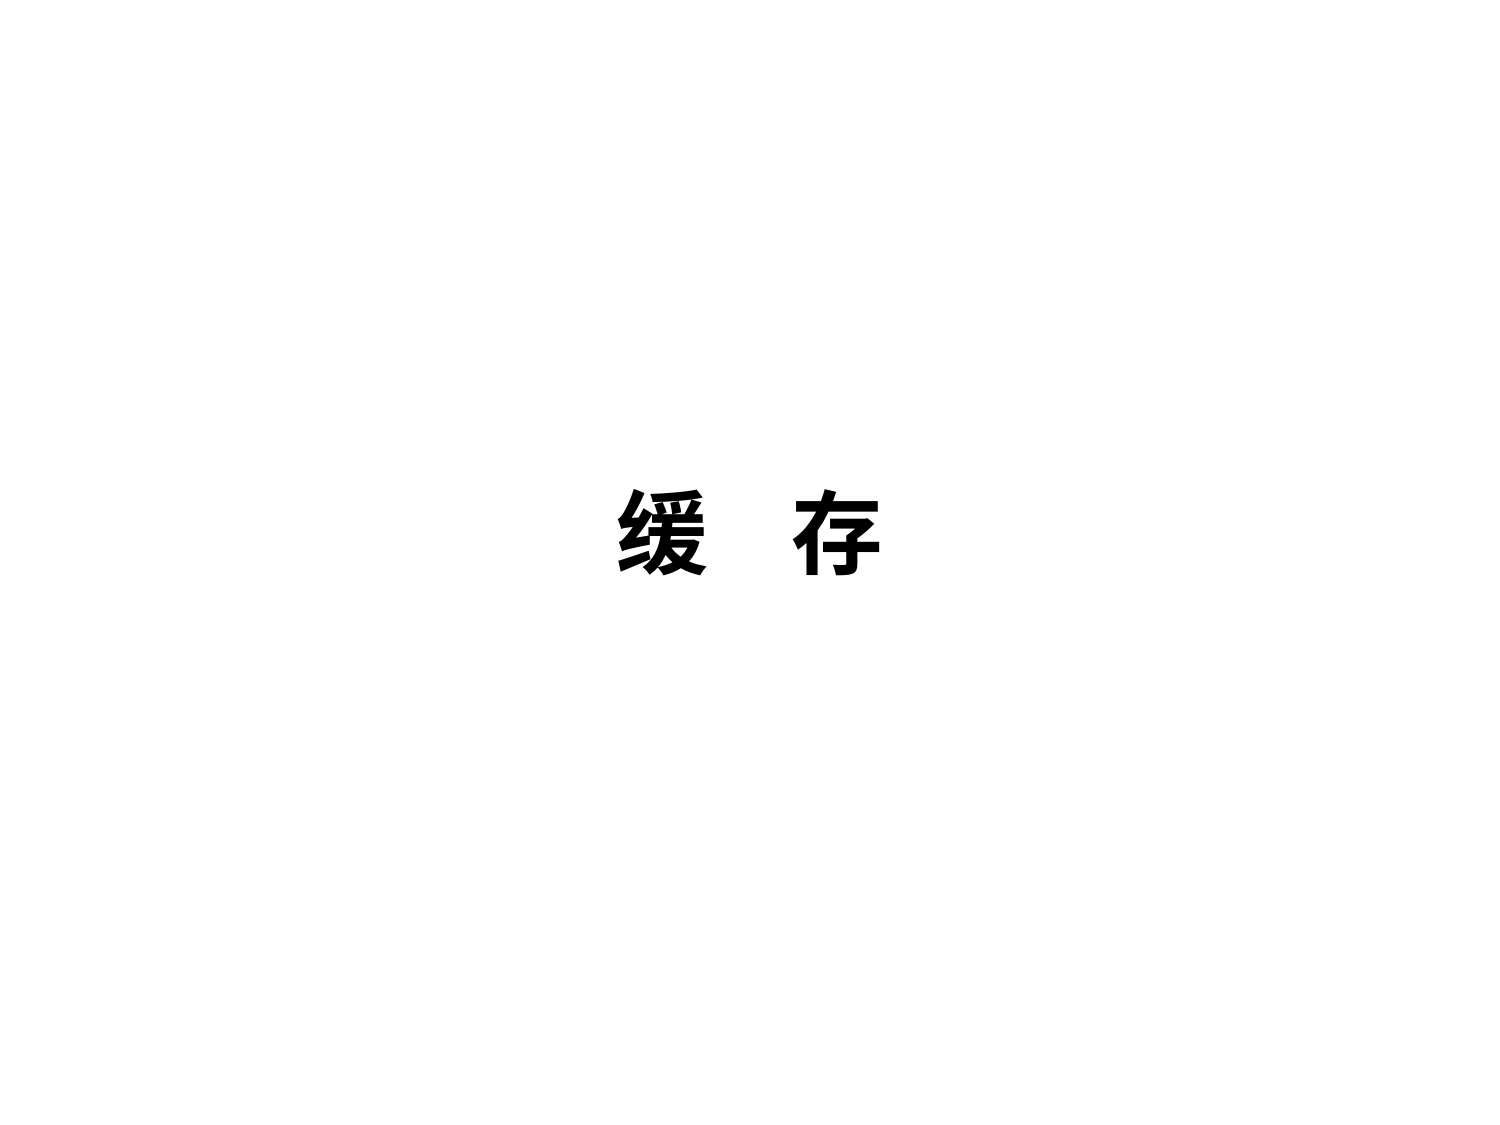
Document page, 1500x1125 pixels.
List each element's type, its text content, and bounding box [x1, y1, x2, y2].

title 缓 存 [75, 436, 1425, 625]
